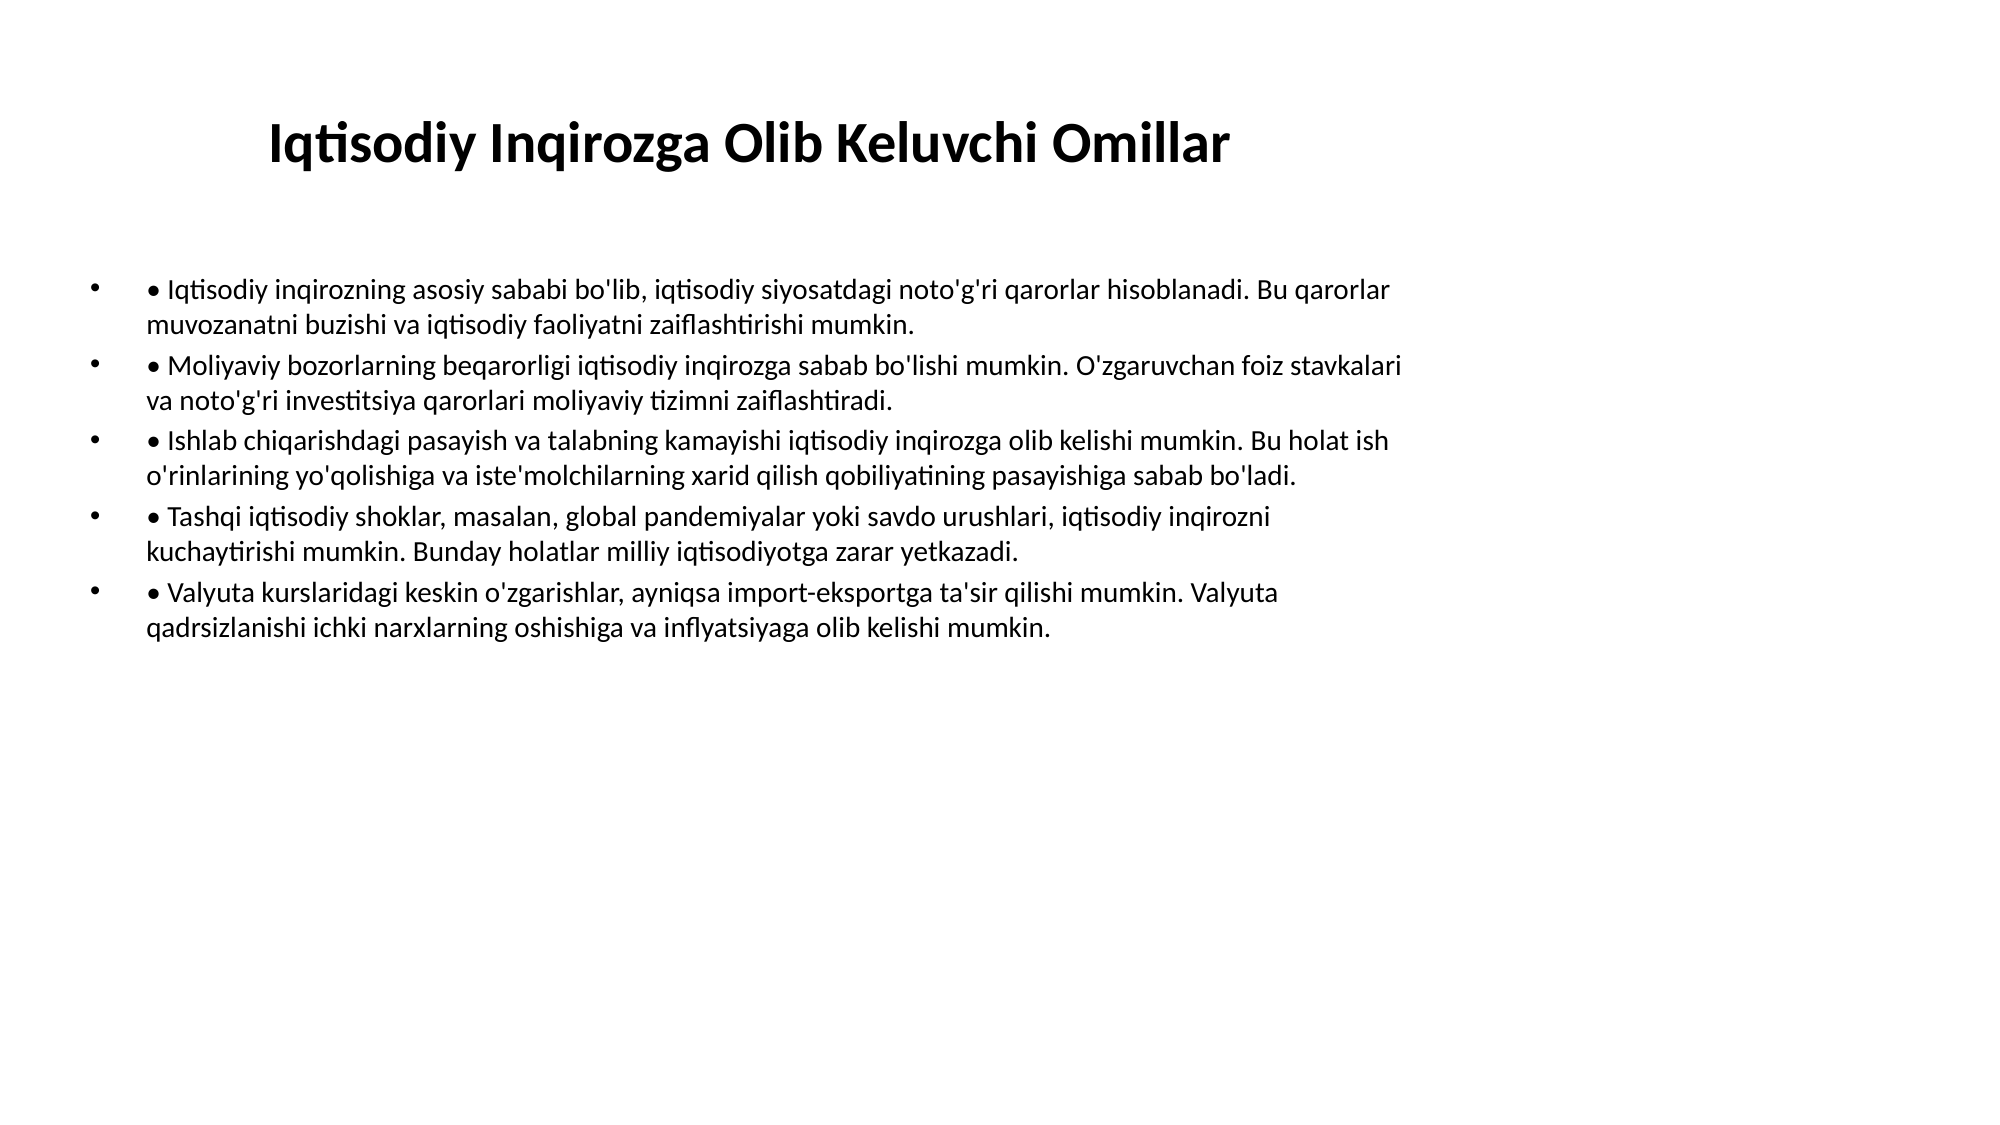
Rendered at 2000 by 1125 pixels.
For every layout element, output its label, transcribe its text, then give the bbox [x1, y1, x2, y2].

title Iqtisodiy Inqirozga Olib Keluvchi Omillar [75, 45, 1425, 233]
list • Iqtisodiy inqirozning asosiy sababi bo'lib, iqtisodiy siyosatdagi noto'g'ri qarorlar hisoblanadi. Bu qarorlar muvozanatni buzishi va iqtisodiy faoliyatni zaiflashtirishi mumkin. • Moliyaviy bozorlarning beqarorligi iqtisodiy inqirozga sabab bo'lishi mumkin. O'zgaruvchan foiz stavkalari va noto'g'ri investitsiya qarorlari moliyaviy tizimni zaiflashtiradi. • Ishlab chiqarishdagi pasayish va talabning kamayishi iqtisodiy inqirozga olib kelishi mumkin. Bu holat ish o'rinlarining yo'qolishiga va iste'molchilarning xarid qilish qobiliyatining pasayishiga sabab bo'ladi. • Tashqi iqtisodiy shoklar, masalan, global pandemiyalar yoki savdo urushlari, iqtisodiy inqirozni kuchaytirishi mumkin. Bunday holatlar milliy iqtisodiyotga zarar yetkazadi. • Valyuta kurslaridagi keskin o'zgarishlar, ayniqsa import-eksportga ta'sir qilishi mumkin. Valyuta qadrsizlanishi ichki narxlarning oshishiga va inflyatsiyaga olib kelishi mumkin. [75, 262, 1425, 1005]
